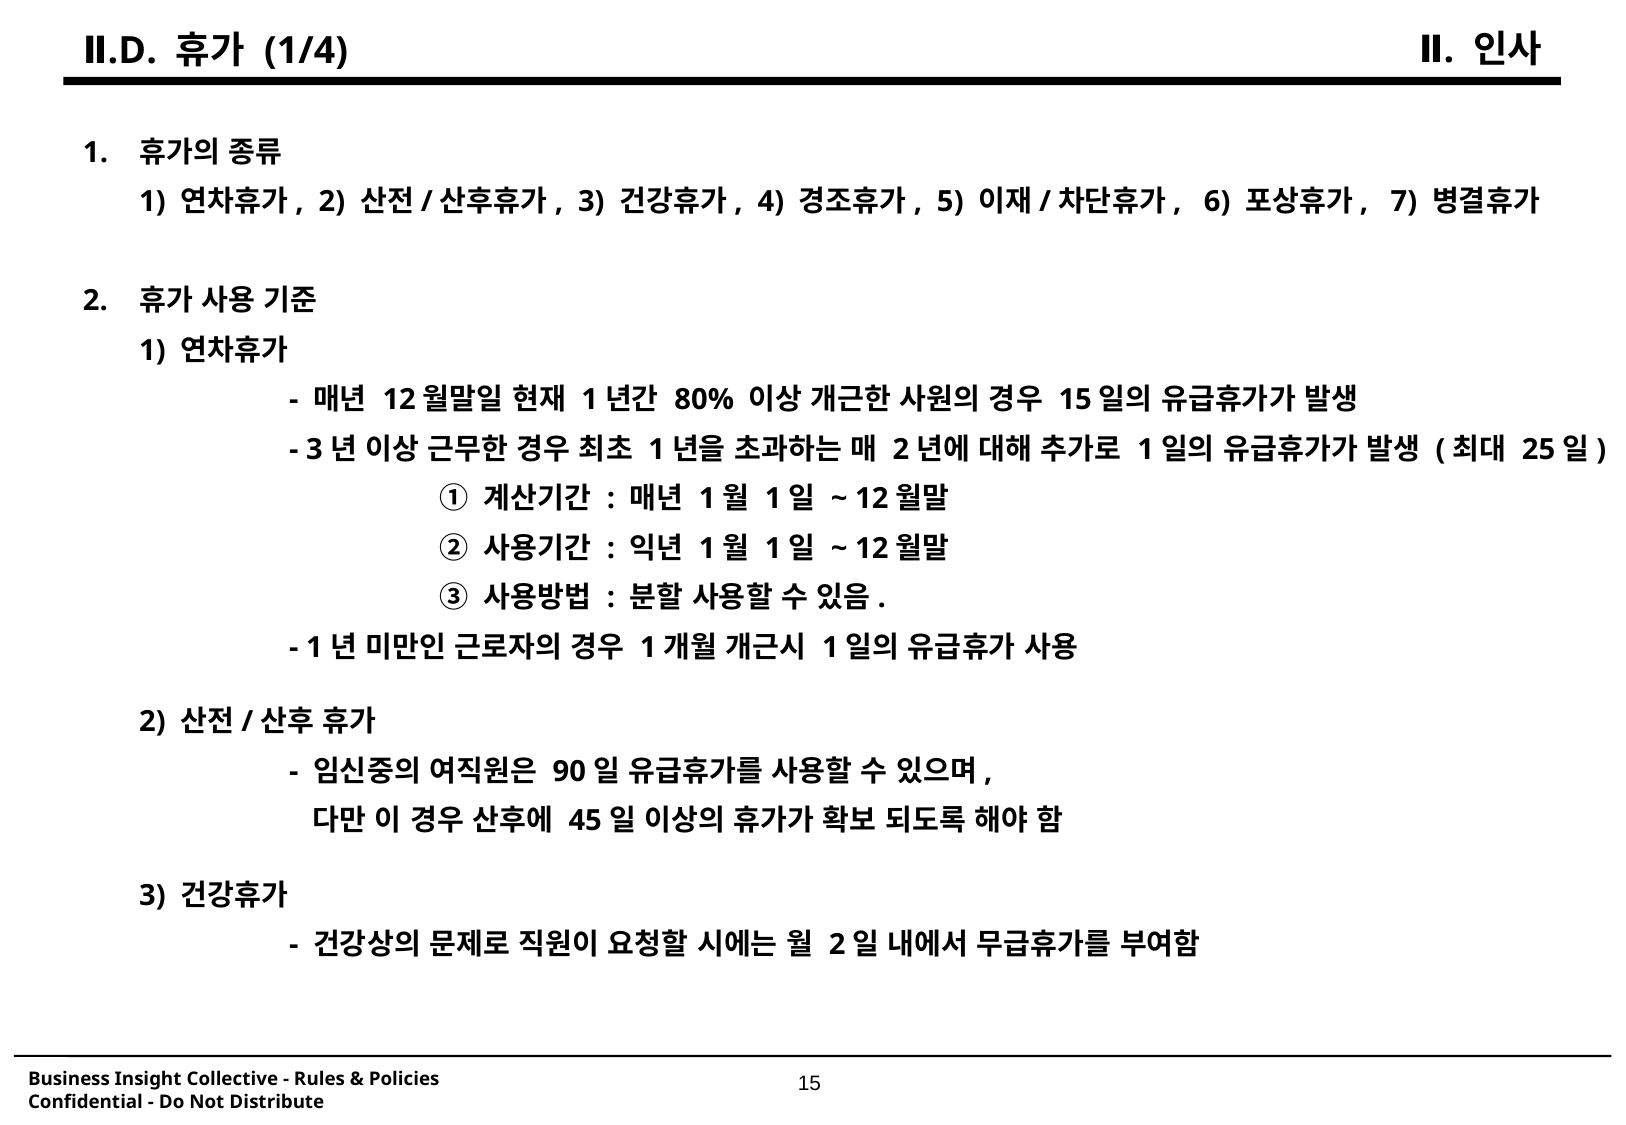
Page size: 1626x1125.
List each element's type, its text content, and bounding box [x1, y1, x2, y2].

text_box 휴가의 종류 1) 연차휴가, 2) 산전/산후휴가, 3) 건강휴가, 4) 경조휴가, 5) 이재/차단휴가, 6) 포상휴가, 7) 병결휴가 2. 휴가 사용 기준 1) 연차휴가 - 매년 12월말일 현재 1년간 80% 이상 개근한 사원의 경우 15일의 유급휴가가 발생 - 3년 이상 근무한 경우 최초 1년을 초과하는 매 2년에 대해 추가로 1일의 유급휴가가 발생 (최대 25일) ① 계산기간 : 매년 1월 1일 ~ 12월말 ② 사용기간 : 익년 1월 1일 ~ 12월말 ③ 사용방법 : 분할 사용할 수 있음. - 1년 미만인 근로자의 경우 1개월 개근시 1일의 유급휴가 사용 2) 산전/산후 휴가 - 임신중의 여직원은 90일 유급휴가를 사용할 수 있으며, 다만 이 경우 산후에 45일 이상의 휴가가 확보 되도록 해야 함 3) 건강휴가 - 건강상의 문제로 직원이 요청할 시에는 월 2일 내에서 무급휴가를 부여함 [68, 125, 1567, 1020]
text_box Ⅱ. 인사 [1202, 17, 1557, 78]
text_box Ⅱ.D. 휴가 (1/4) [68, 18, 1037, 79]
